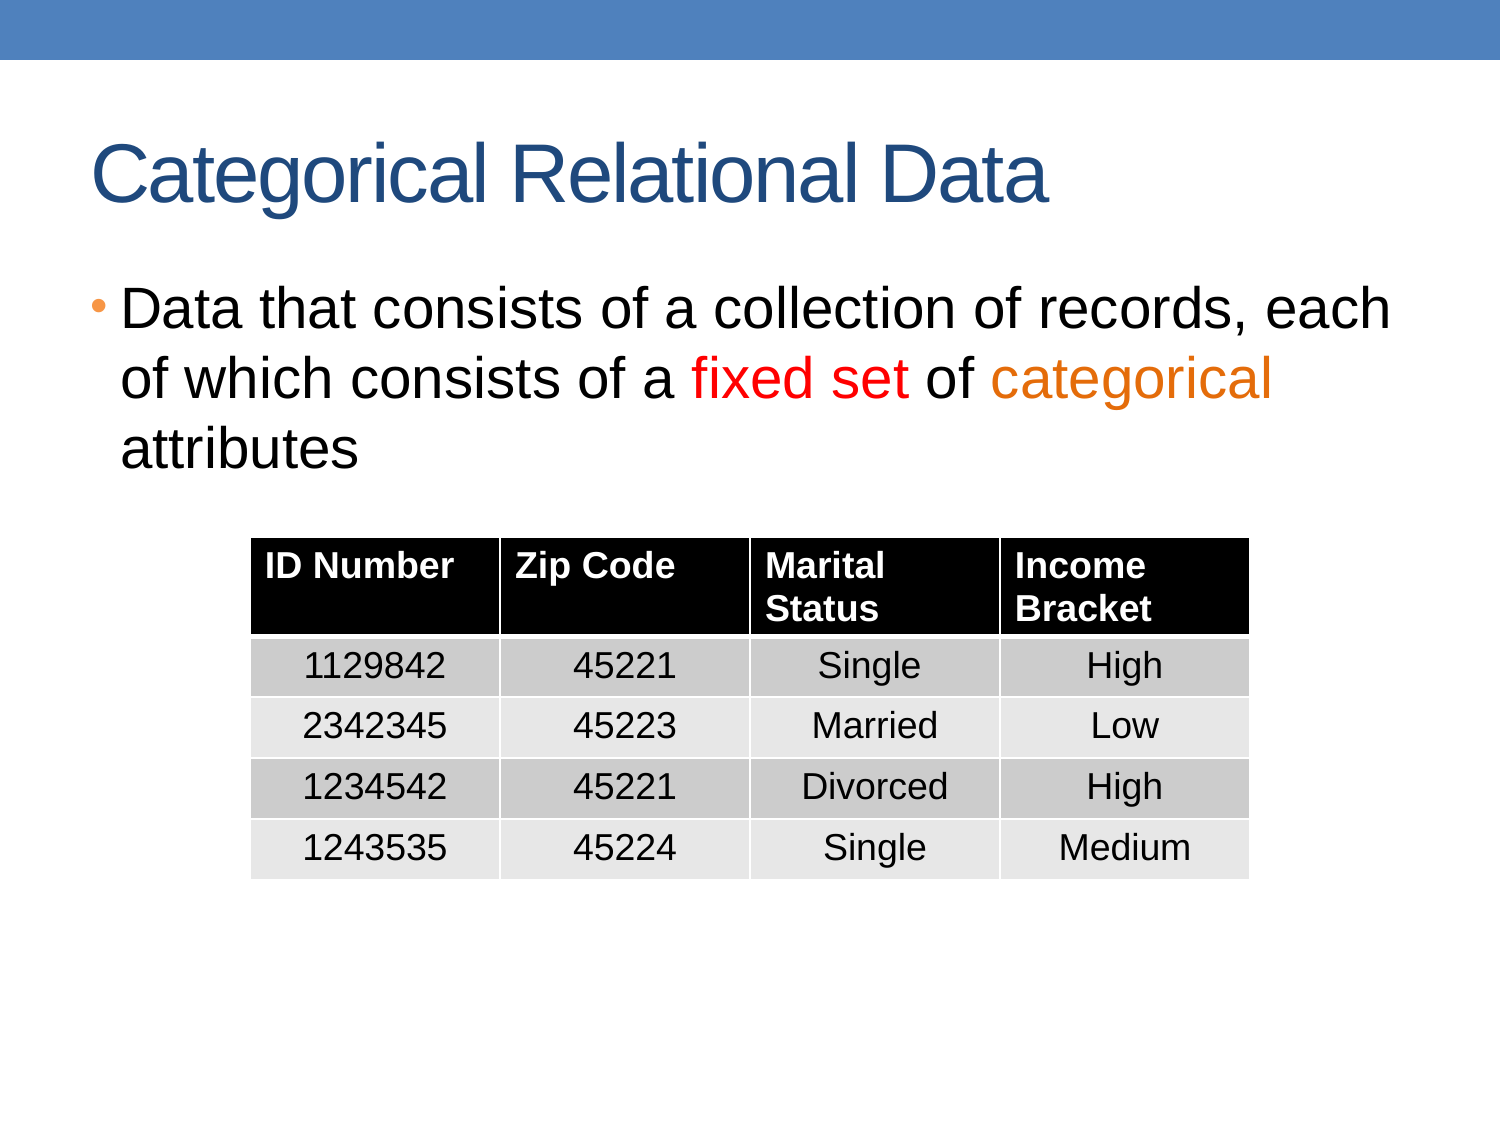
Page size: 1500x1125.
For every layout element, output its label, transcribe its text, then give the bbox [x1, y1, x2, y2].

table_cell Medium [1001, 820, 1249, 879]
table_cell 1129842 [251, 639, 499, 696]
table_cell 45223 [501, 698, 749, 757]
list Data that consists of a collection of records, each of which consists of a fixed set of categorical attributes [75, 262, 1425, 1063]
table_cell Divorced [751, 759, 999, 818]
table_header Zip Code [501, 538, 749, 634]
table_header ID Number [251, 538, 499, 634]
table_cell 1243535 [251, 820, 499, 879]
table_cell Single [751, 820, 999, 879]
title Categorical Relational Data [75, 87, 1425, 250]
table_cell Single [751, 639, 999, 696]
table_cell 1234542 [251, 759, 499, 818]
table_cell 45221 [501, 639, 749, 696]
table_cell 45221 [501, 759, 749, 818]
table_cell High [1001, 639, 1249, 696]
table_cell High [1001, 759, 1249, 818]
table_cell Married [751, 698, 999, 757]
table_cell 2342345 [251, 698, 499, 757]
table_cell Low [1001, 698, 1249, 757]
table_header Marital Status [751, 538, 999, 634]
table_cell 45224 [501, 820, 749, 879]
table_header Income Bracket [1001, 538, 1249, 634]
